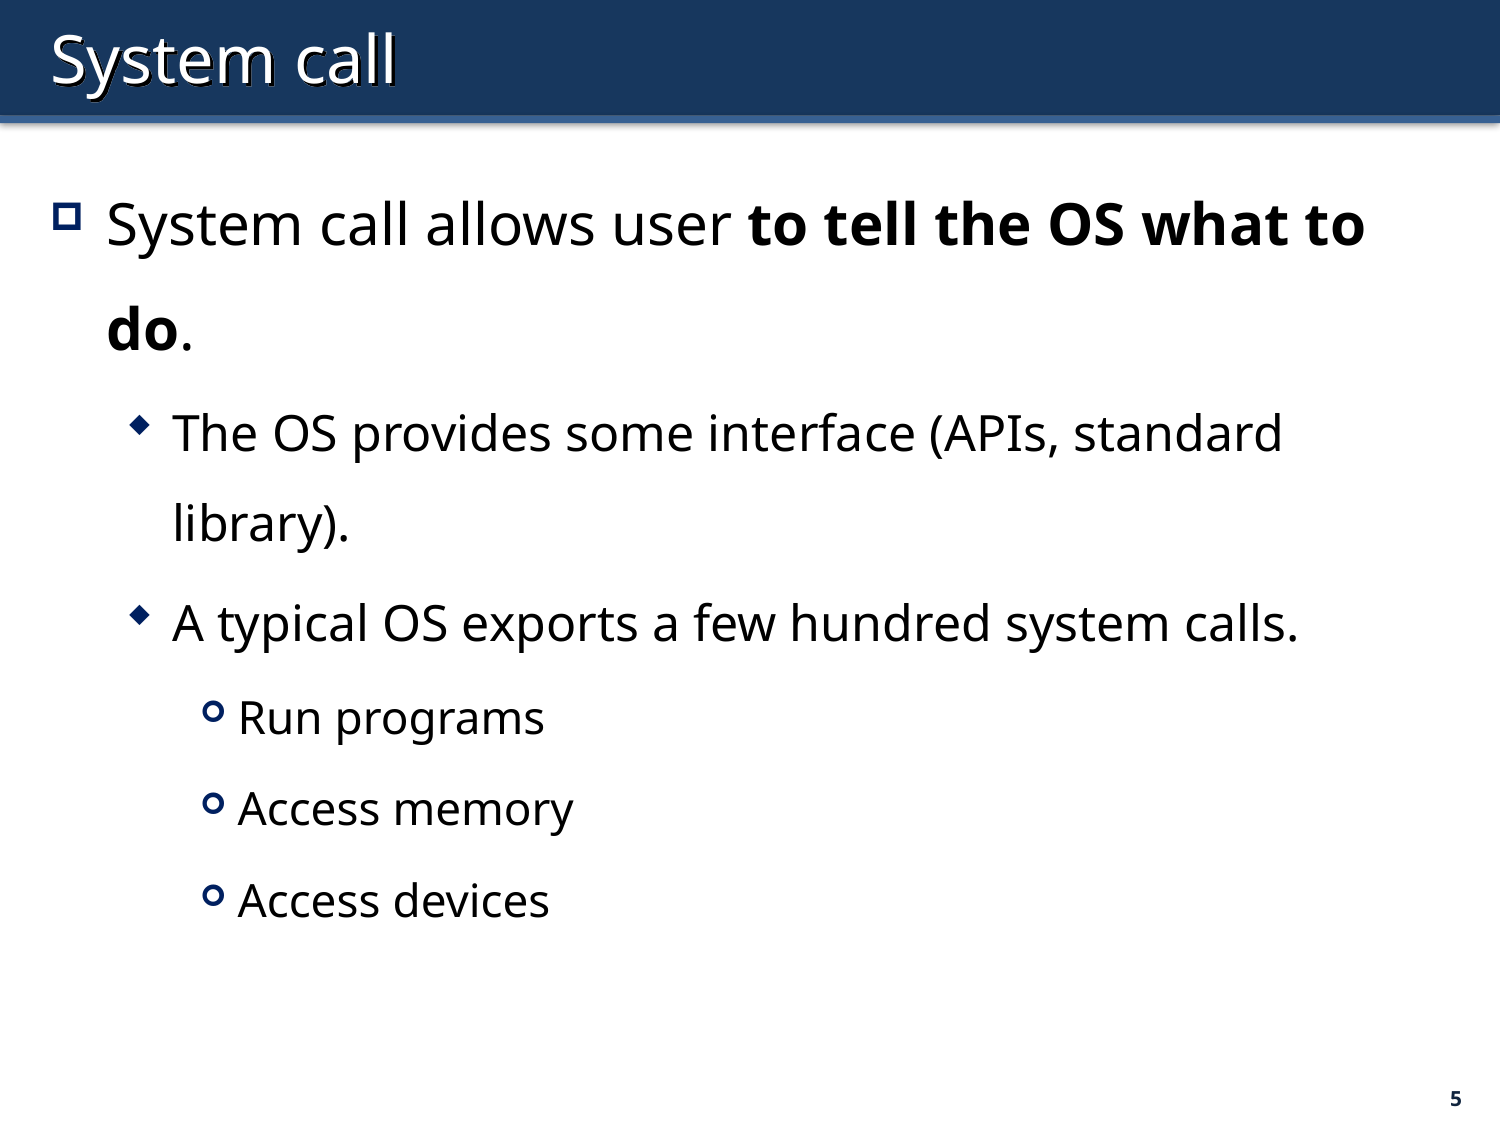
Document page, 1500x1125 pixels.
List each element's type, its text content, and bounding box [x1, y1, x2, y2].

list System call allows user to tell the OS what to do. The OS provides some interface (APIs, standard library). A typical OS exports a few hundred system calls. Run programs Access memory Access devices [34, 144, 1477, 1048]
title System call [34, 8, 1477, 106]
slide_number 5 [1306, 1081, 1483, 1118]
